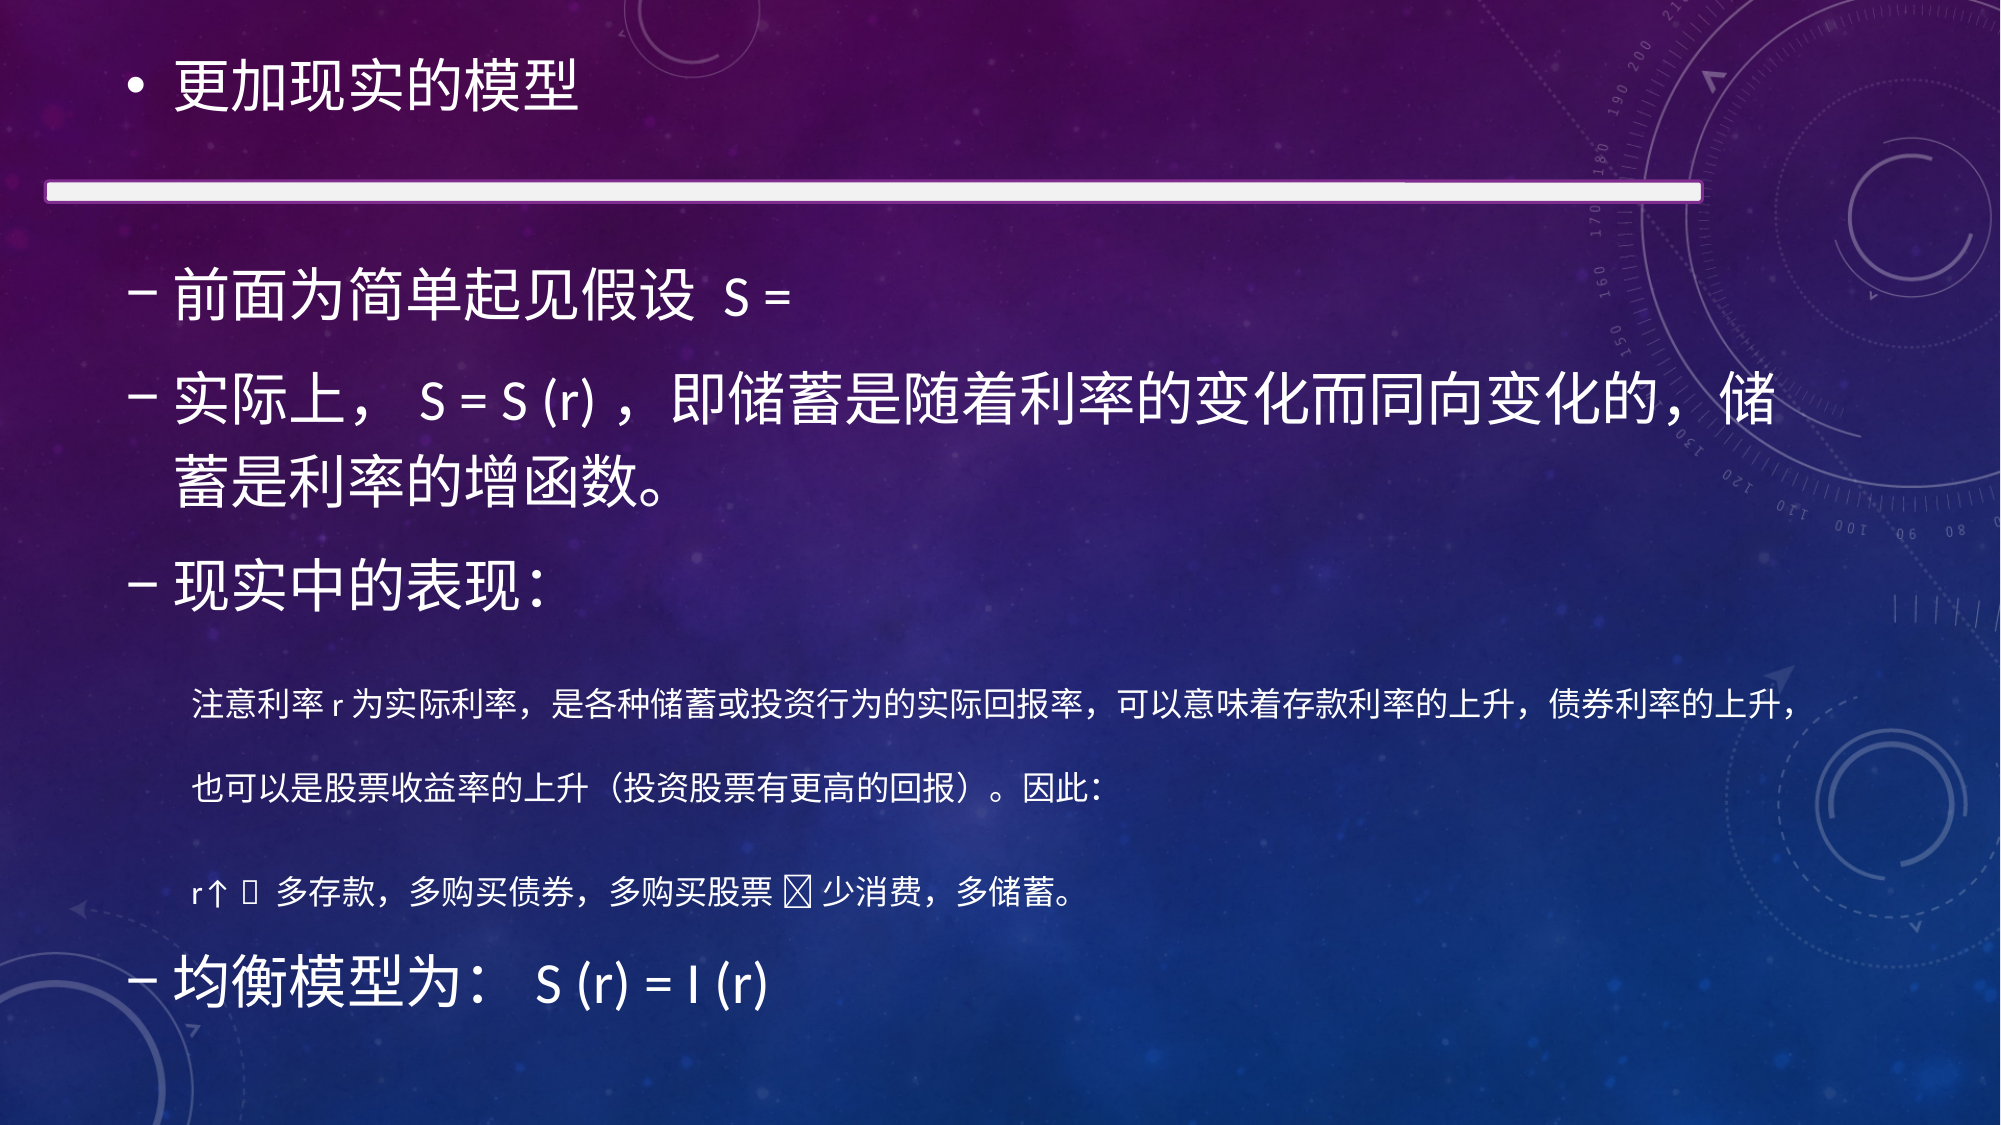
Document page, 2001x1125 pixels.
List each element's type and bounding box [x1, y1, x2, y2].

picture [0, 0, 2001, 1125]
text_box [43, 179, 1704, 204]
